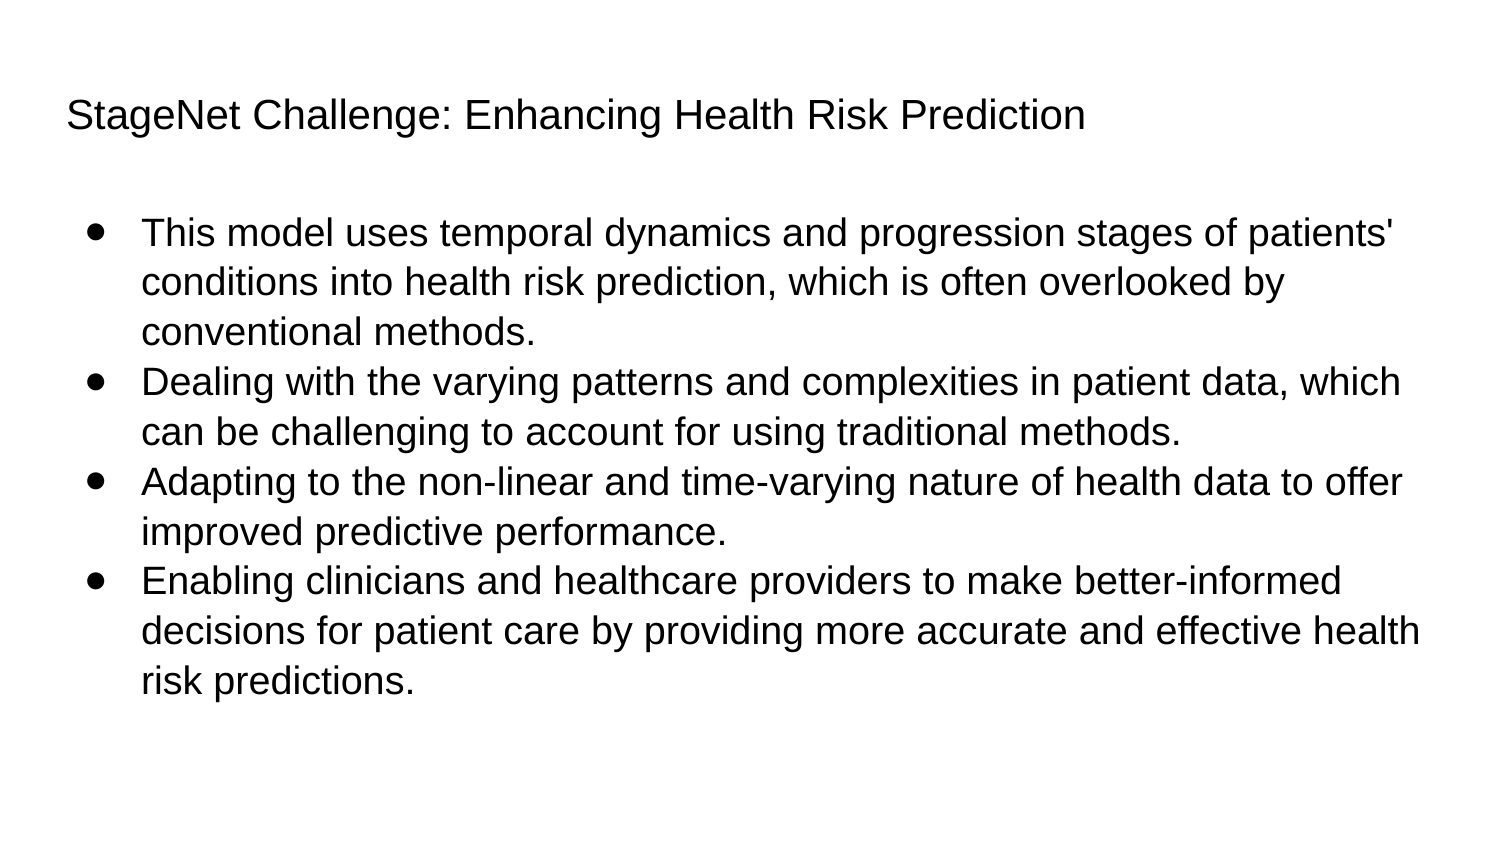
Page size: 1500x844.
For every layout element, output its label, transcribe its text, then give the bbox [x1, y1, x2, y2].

list This model uses temporal dynamics and progression stages of patients' conditions into health risk prediction, which is often overlooked by conventional methods. Dealing with the varying patterns and complexities in patient data, which can be challenging to account for using traditional methods. Adapting to the non-linear and time-varying nature of health data to offer improved predictive performance. Enabling clinicians and healthcare providers to make better-informed decisions for patient care by providing more accurate and effective health risk predictions. [51, 189, 1449, 750]
title StageNet Challenge: Enhancing Health Risk Prediction [51, 72, 1449, 167]
